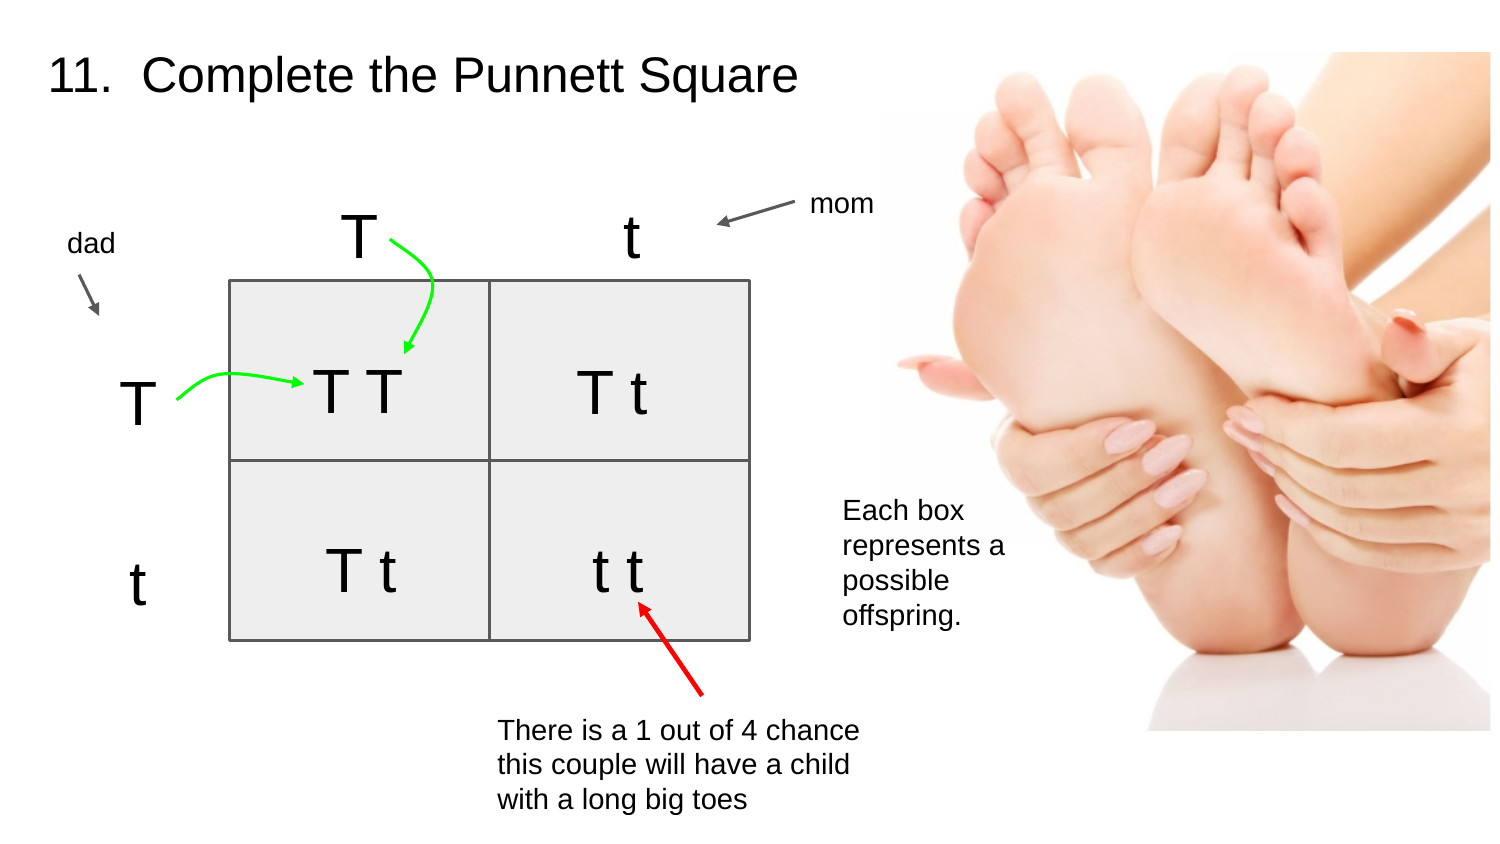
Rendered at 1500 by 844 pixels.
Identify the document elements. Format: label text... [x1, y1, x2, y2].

text_box T t [293, 515, 449, 602]
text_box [78, 274, 100, 317]
picture [879, 52, 1491, 731]
text_box t [97, 528, 223, 615]
text_box Each box represents a possible offspring. [827, 476, 874, 641]
text_box There is a 1 out of 4 chance this couple will have a child with a long big toes [482, 695, 922, 827]
text_box 11. Complete the Punnett Square [32, 26, 901, 114]
text_box t t [560, 515, 716, 602]
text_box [716, 200, 796, 225]
text_box T [87, 348, 213, 435]
text_box T T [279, 335, 436, 423]
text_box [637, 601, 703, 696]
text_box T t [543, 337, 700, 424]
text_box [229, 466, 486, 641]
text_box [389, 238, 433, 335]
text_box [229, 280, 488, 459]
text_box mom [794, 169, 874, 234]
text_box t [591, 181, 717, 269]
text_box T [308, 181, 434, 269]
text_box dad [52, 209, 186, 274]
text_box [176, 373, 279, 400]
text_box [495, 464, 750, 641]
text_box [491, 280, 750, 459]
